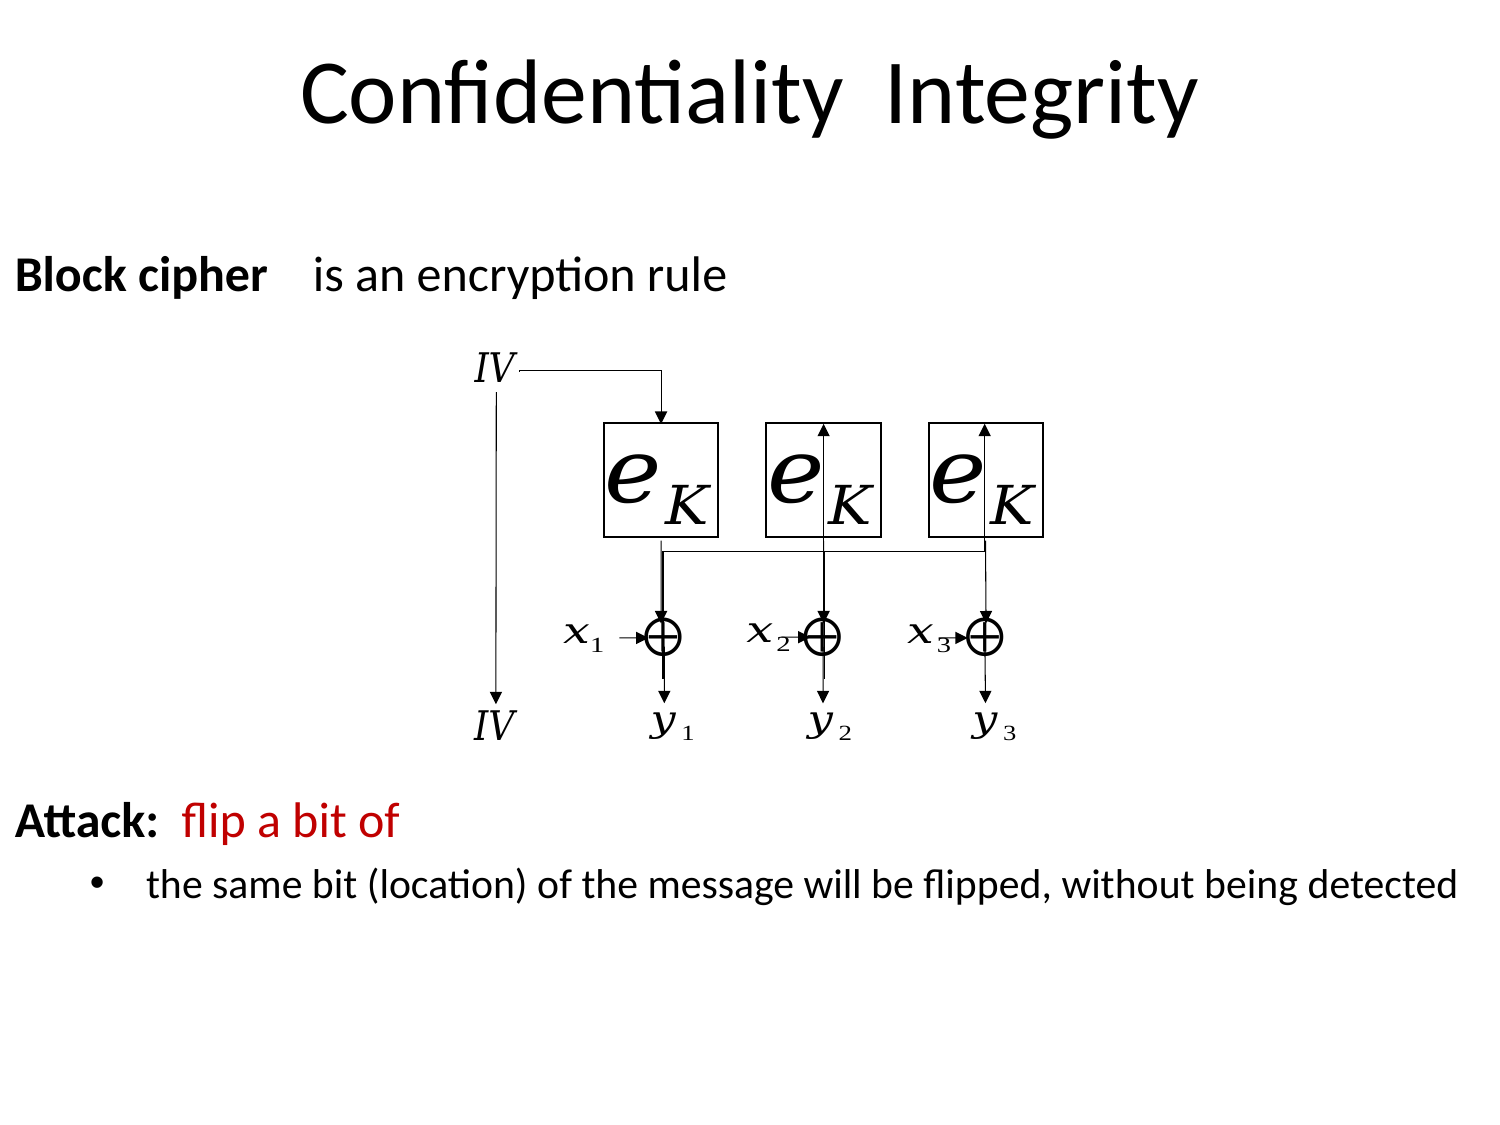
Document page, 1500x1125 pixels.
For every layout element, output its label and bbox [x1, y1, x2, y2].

text_box [662, 423, 824, 679]
text_box [824, 423, 985, 679]
text_box [519, 371, 661, 424]
